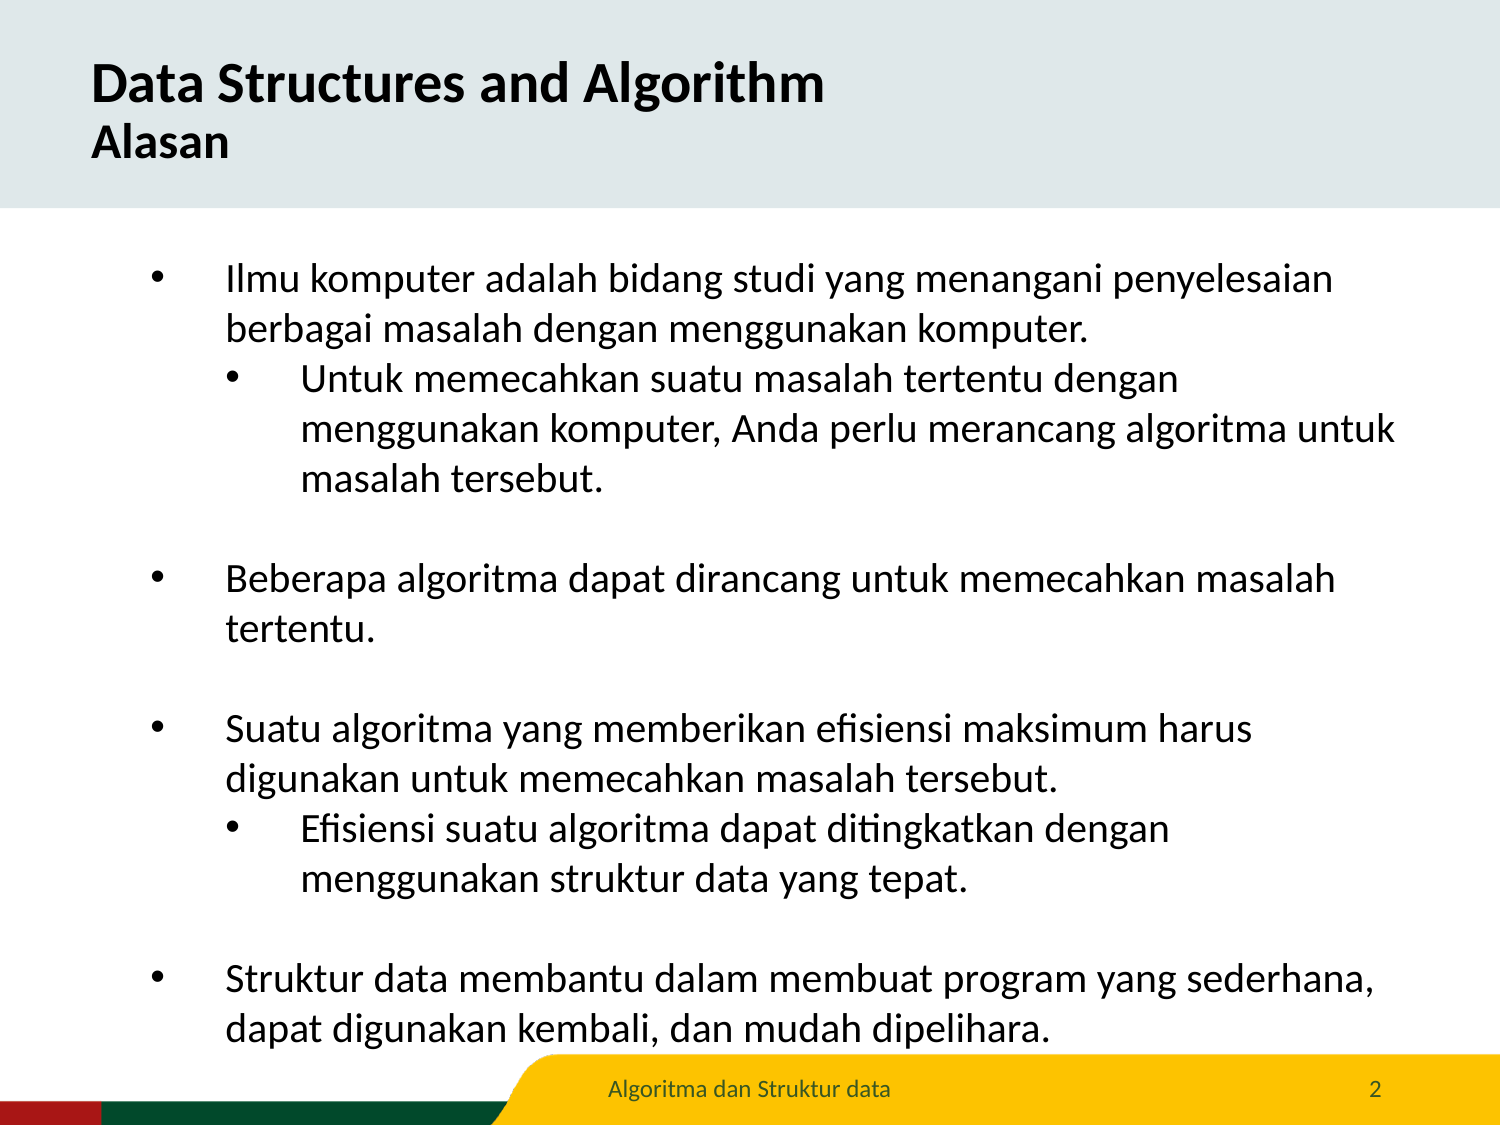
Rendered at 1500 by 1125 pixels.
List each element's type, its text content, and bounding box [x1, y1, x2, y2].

slide_number 2 [1059, 1059, 1397, 1118]
text_box Ilmu komputer adalah bidang studi yang menangani penyelesaian berbagai masalah dengan menggunakan komputer. Untuk memecahkan suatu masalah tertentu dengan menggunakan komputer, Anda perlu merancang algoritma untuk masalah tersebut. Beberapa algoritma dapat dirancang untuk memecahkan masalah tertentu. Suatu algoritma yang memberikan efisiensi maksimum harus digunakan untuk memecahkan masalah tersebut. Efisiensi suatu algoritma dapat ditingkatkan dengan menggunakan struktur data yang tepat. Struktur data membantu dalam membuat program yang sederhana, dapat digunakan kembali, dan mudah dipelihara. [135, 243, 1424, 1059]
list Data Structures and Algorithm Alasan [0, 0, 1500, 209]
footer Algoritma dan Struktur data [496, 1059, 1004, 1118]
picture [0, 1025, 1500, 1125]
